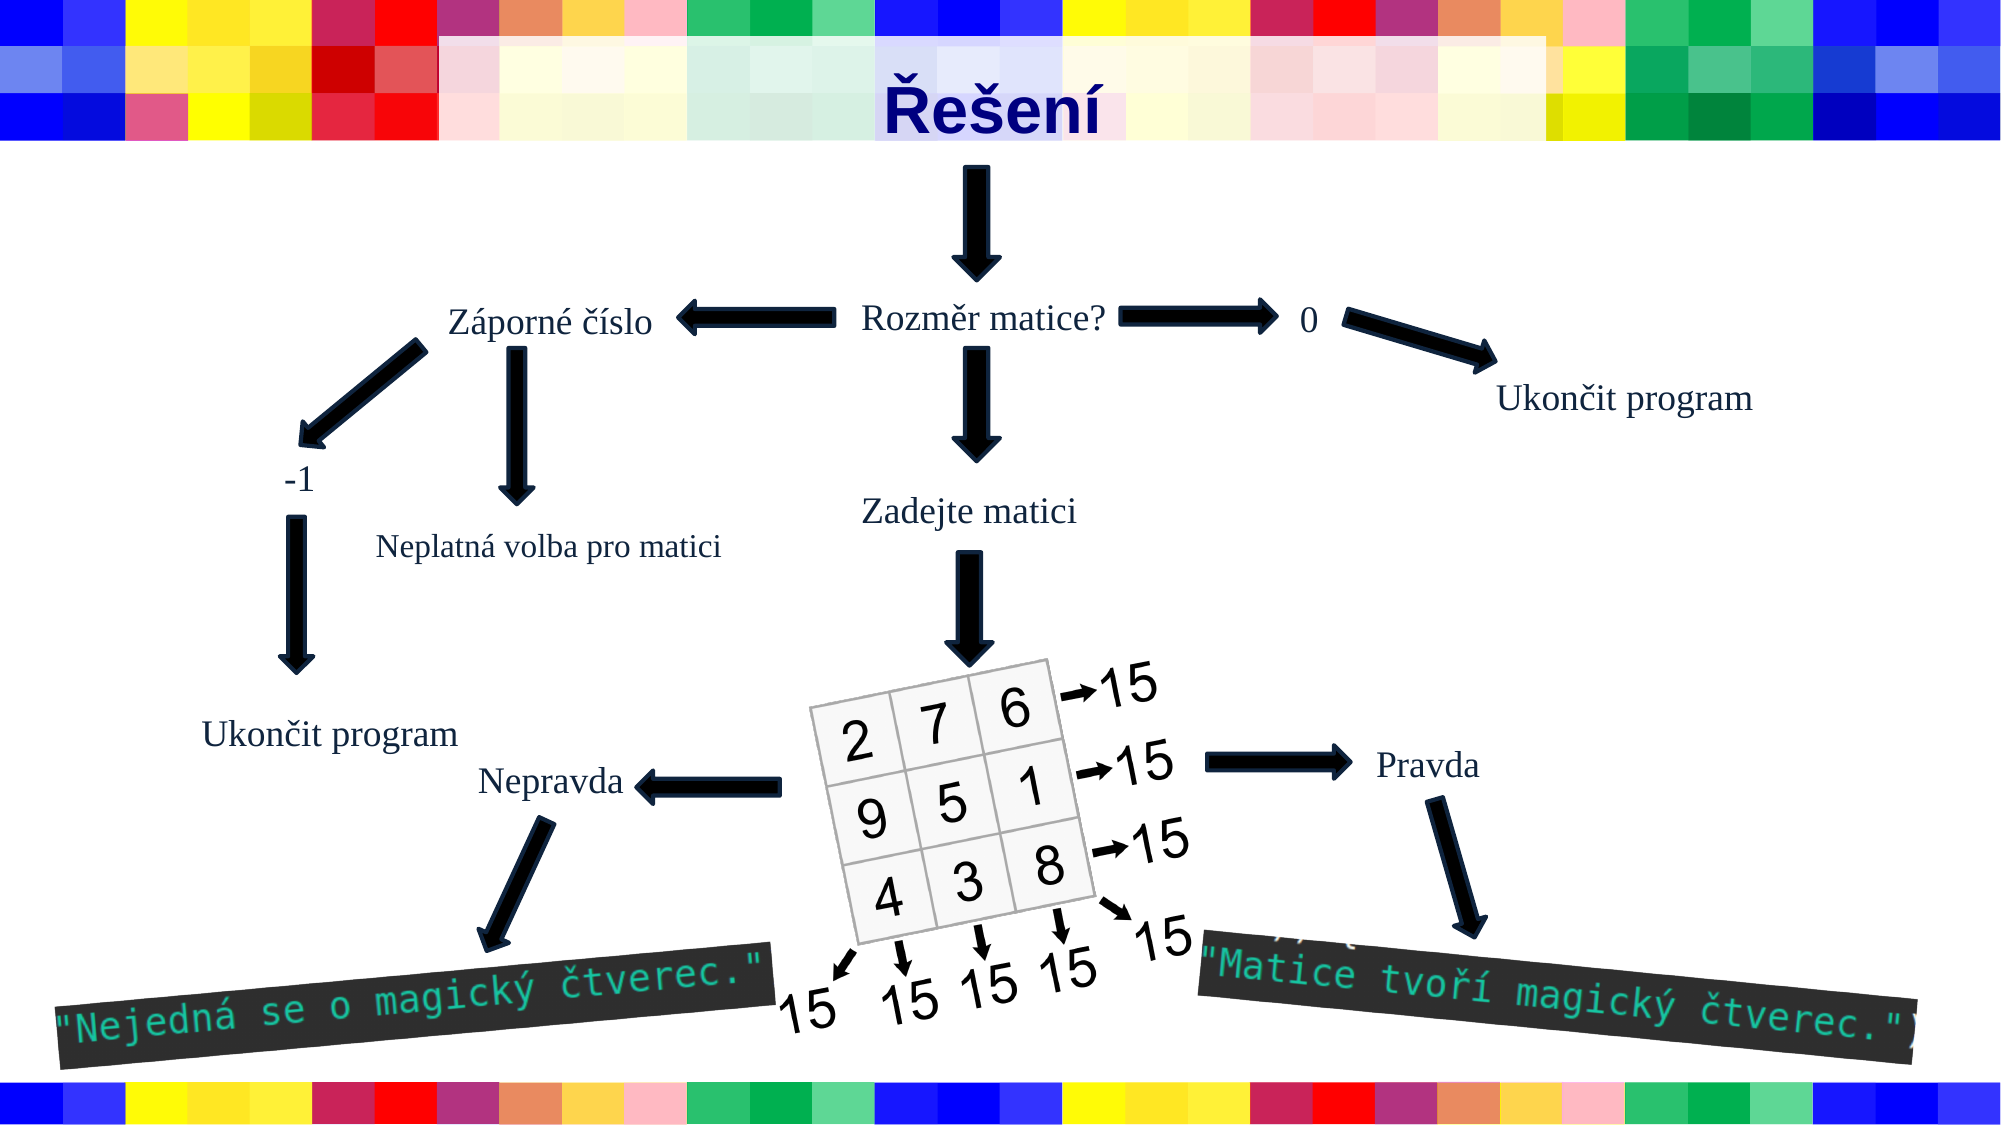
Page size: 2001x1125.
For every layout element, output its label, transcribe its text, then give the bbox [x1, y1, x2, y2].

text_box [476, 815, 557, 953]
text_box Pravda [1361, 732, 1571, 793]
text_box [498, 345, 536, 507]
text_box [277, 514, 316, 676]
text_box [298, 337, 429, 450]
text_box Záporné číslo [432, 289, 698, 350]
text_box Ukončit program [1480, 365, 1782, 426]
text_box Neplatná volba pro matici [360, 516, 779, 572]
text_box -1 [269, 447, 337, 507]
text_box Nepravda [463, 748, 673, 809]
text_box [698, 306, 837, 328]
text_box [944, 550, 994, 648]
text_box [1216, 743, 1353, 781]
text_box [1414, 348, 1498, 375]
text_box Zadejte matici [846, 478, 1277, 538]
text_box [673, 776, 722, 798]
text_box [951, 345, 1002, 464]
text_box [1424, 795, 1488, 940]
text_box [1118, 297, 1279, 335]
text_box [951, 164, 1002, 283]
picture [55, 606, 1917, 1071]
text_box Rozměr matice? [846, 286, 1277, 346]
text_box 0 [1285, 287, 1716, 348]
title Řešení [439, 0, 1547, 177]
text_box Ukončit program [186, 701, 487, 762]
